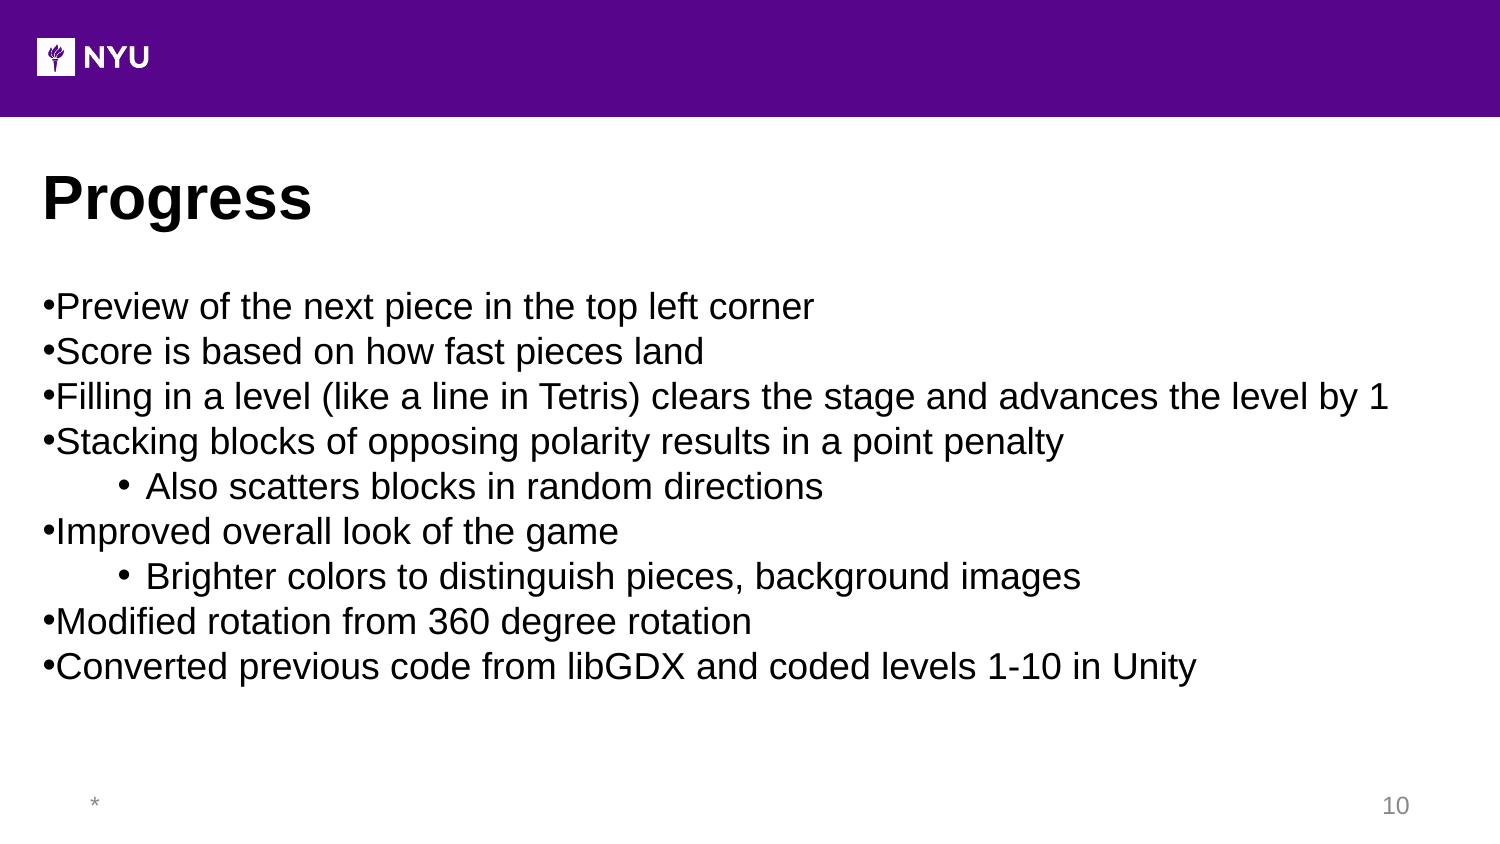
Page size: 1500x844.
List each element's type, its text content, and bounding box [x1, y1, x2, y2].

text_box ‹#› [1074, 782, 1425, 828]
text_box * [75, 782, 425, 828]
list Progress Preview of the next piece in the top left corner Score is based on how fast pieces land Filling in a level (like a line in Tetris) clears the stage and advances the level by 1 Stacking blocks of opposing polarity results in a point penalty Also scatters blocks in random directions Improved overall look of the game Brighter colors to distinguish pieces, background images Modified rotation from 360 degree rotation Converted previous code from libGDX and coded levels 1-10 in Unity [42, 156, 1425, 774]
picture [37, 38, 149, 76]
